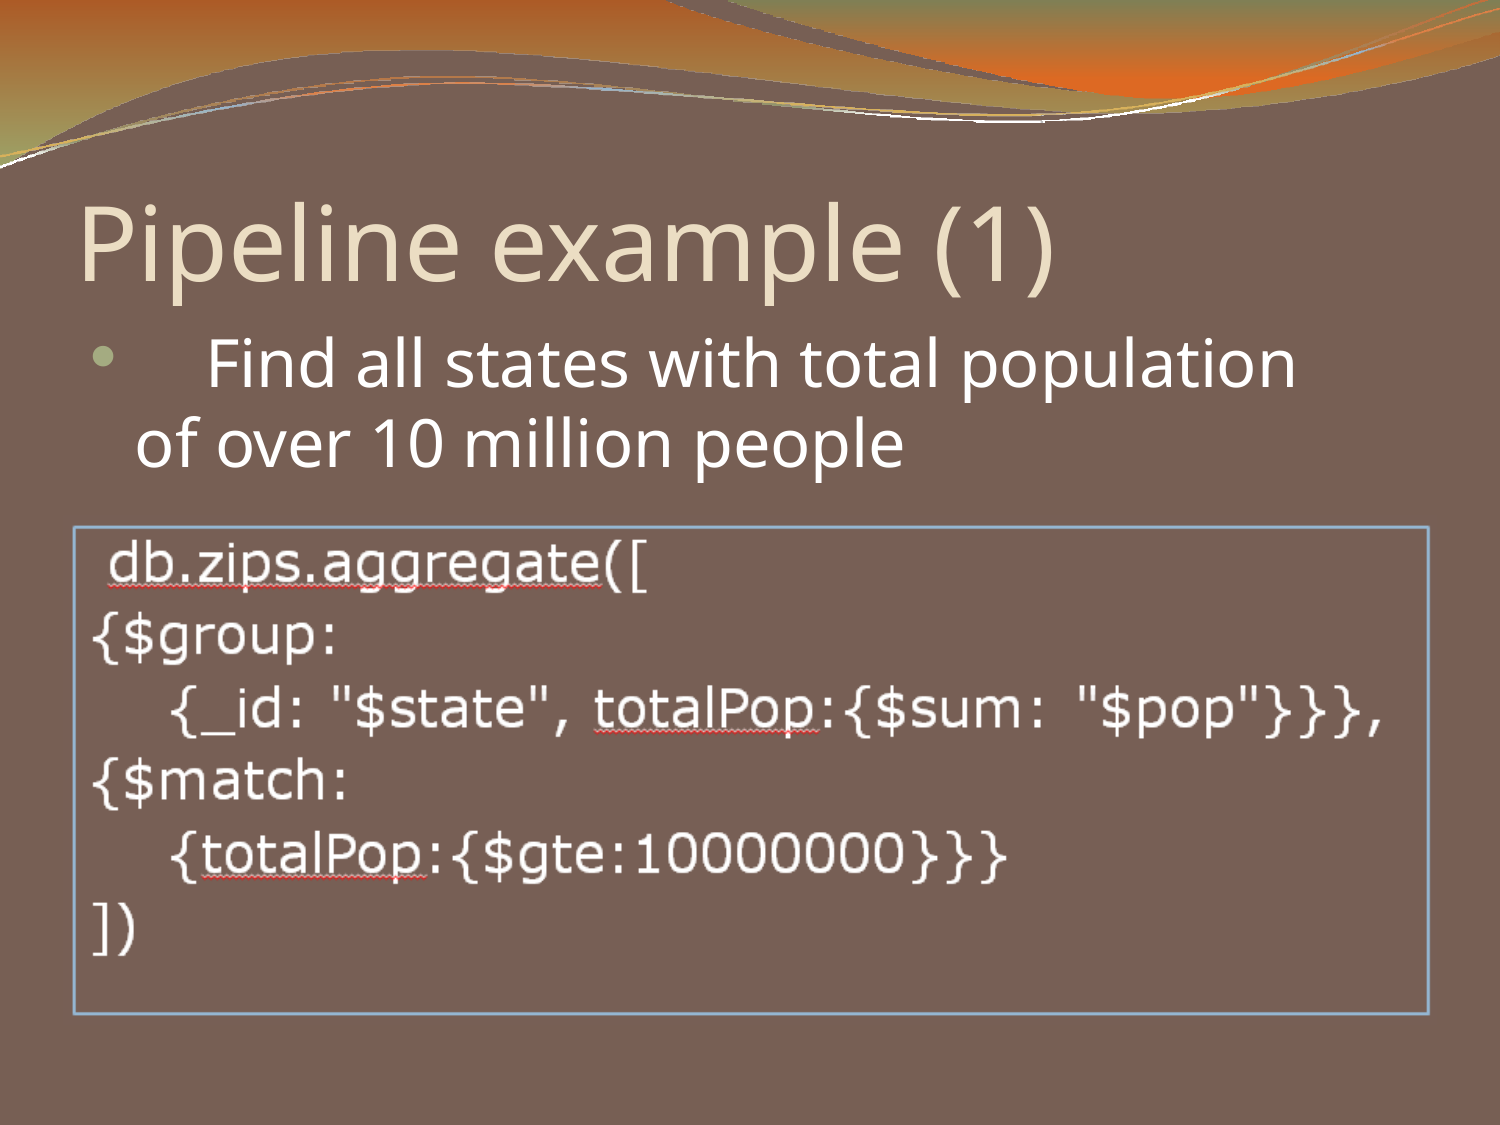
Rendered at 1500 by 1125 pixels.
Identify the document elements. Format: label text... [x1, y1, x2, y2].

picture [0, 0, 1500, 169]
text_box Find all states with total population of over 10 million people [87, 319, 1340, 482]
text_box [62, 515, 1438, 1025]
title Pipeline example (1) [72, 175, 1158, 366]
